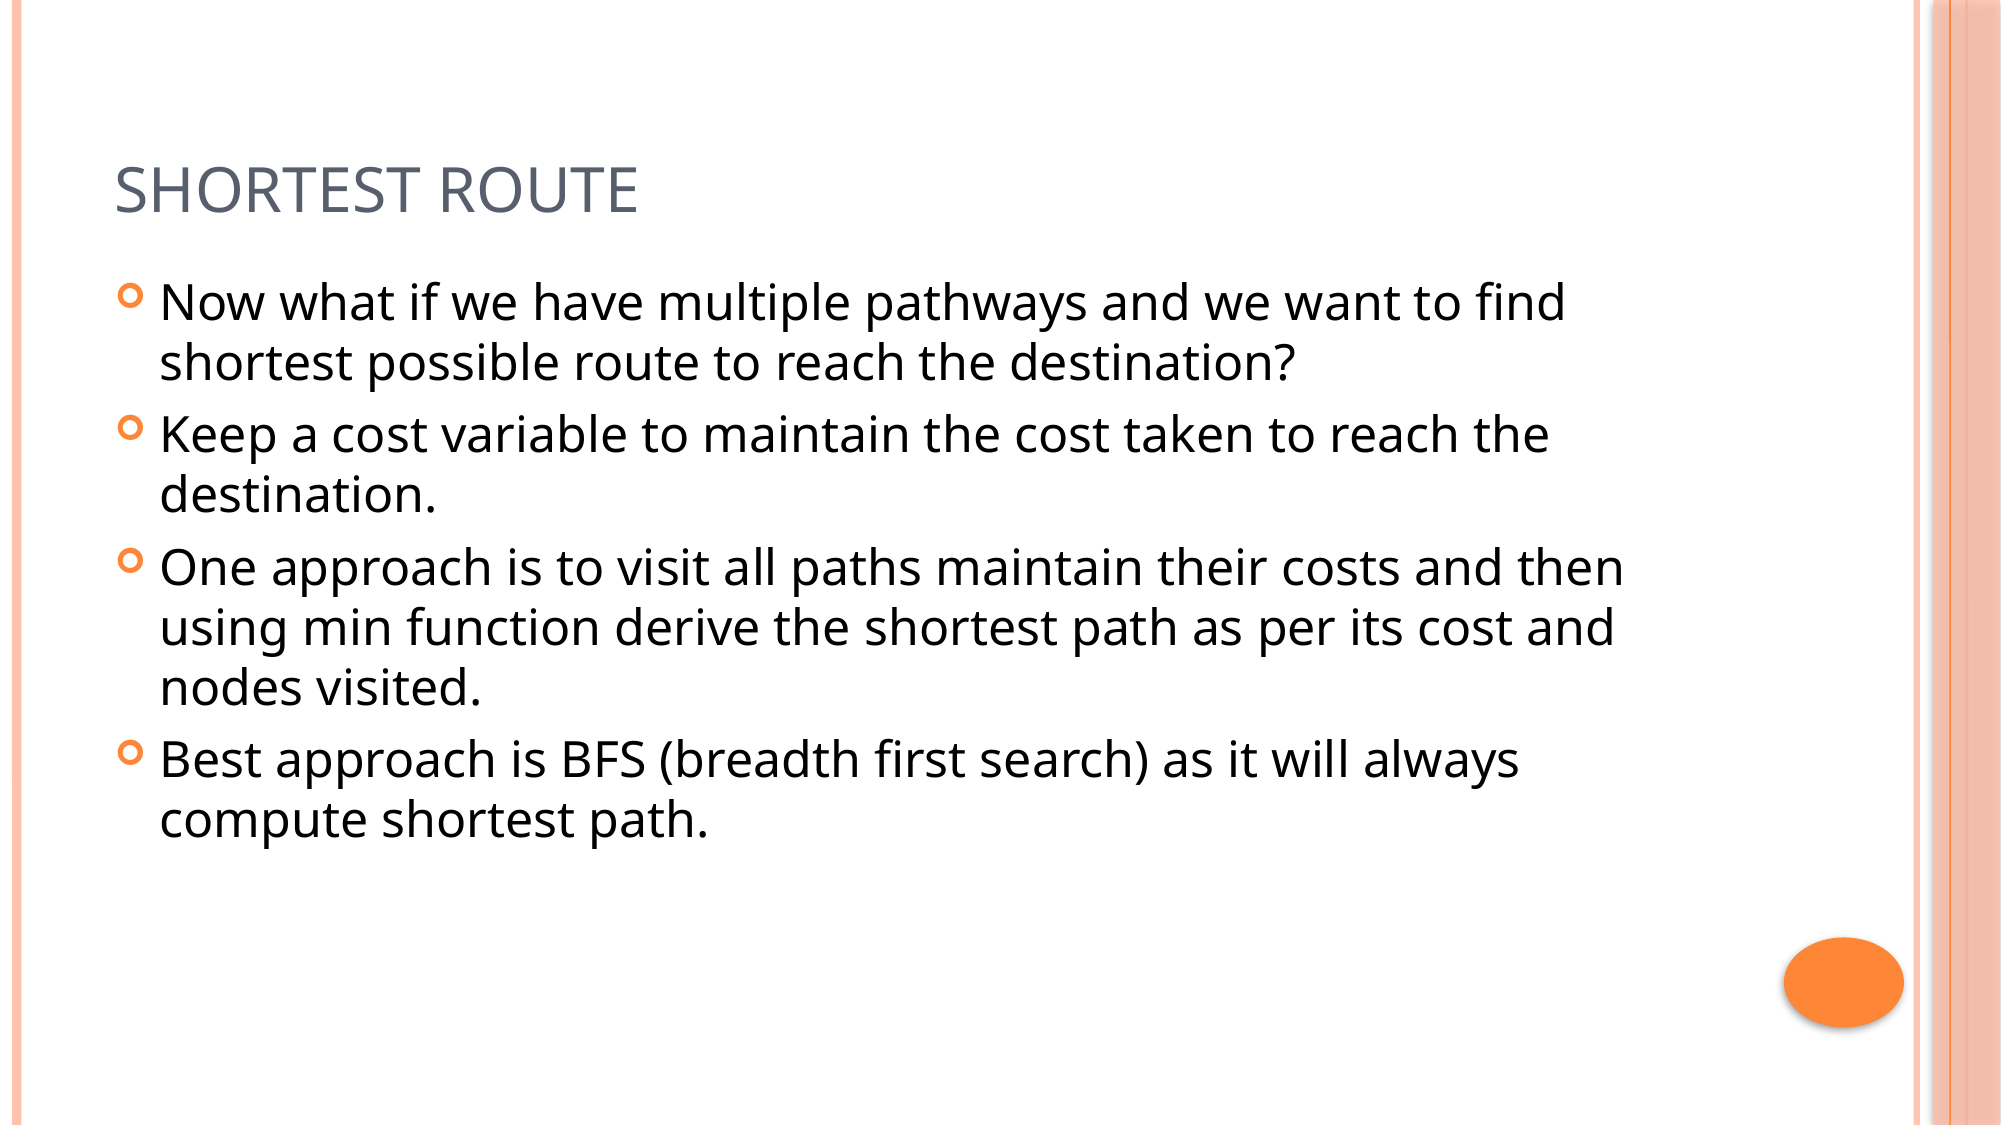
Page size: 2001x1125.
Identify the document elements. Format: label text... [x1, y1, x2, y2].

list Now what if we have multiple pathways and we want to find shortest possible route to reach the destination? Keep a cost variable to maintain the cost taken to reach the destination. One approach is to visit all paths maintain their costs and then using min function derive the shortest path as per its cost and nodes visited. Best approach is BFS (breadth first search) as it will always compute shortest path. [99, 262, 1734, 1062]
title Shortest route [99, 45, 1734, 233]
